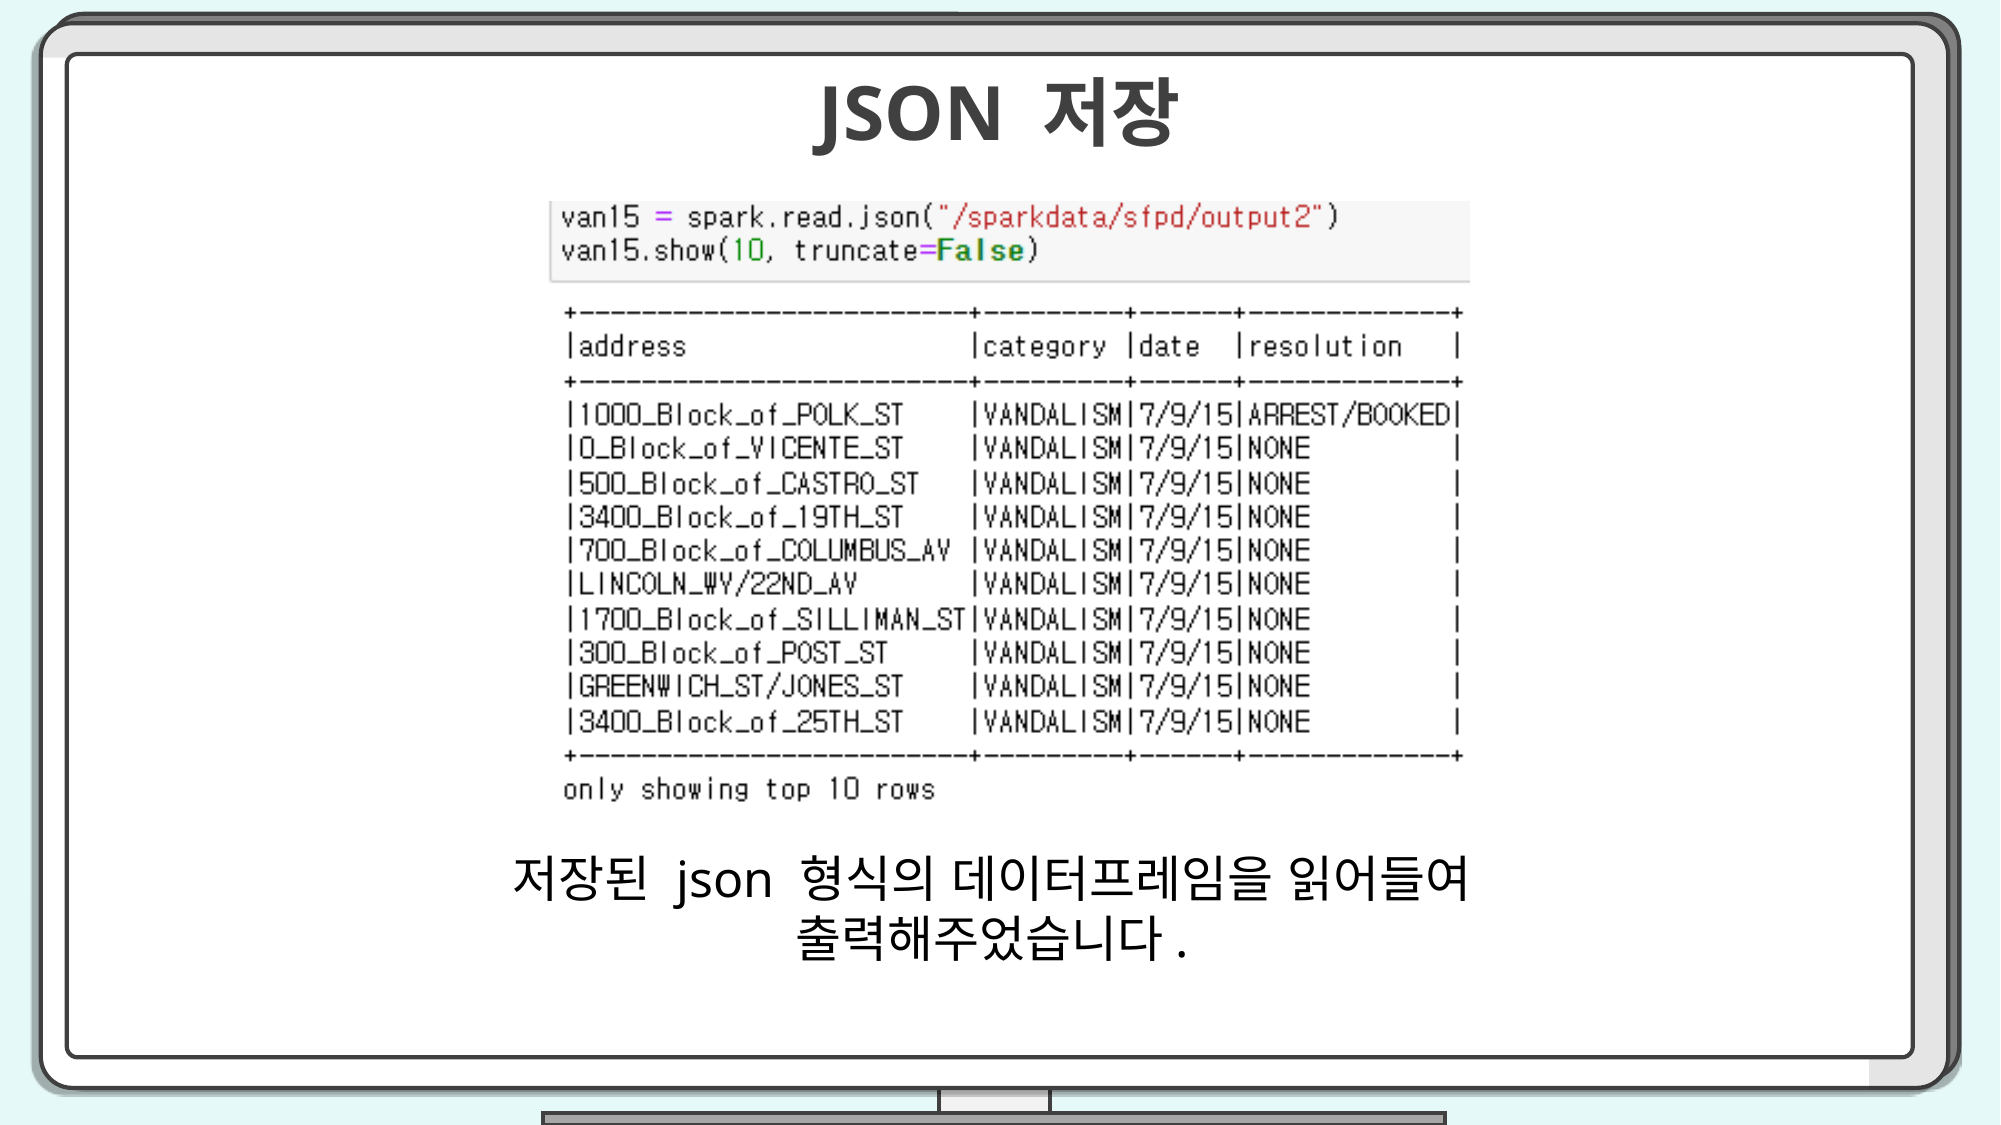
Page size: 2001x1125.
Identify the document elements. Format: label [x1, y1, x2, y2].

picture [541, 201, 1470, 822]
text_box [40, 13, 1960, 1125]
